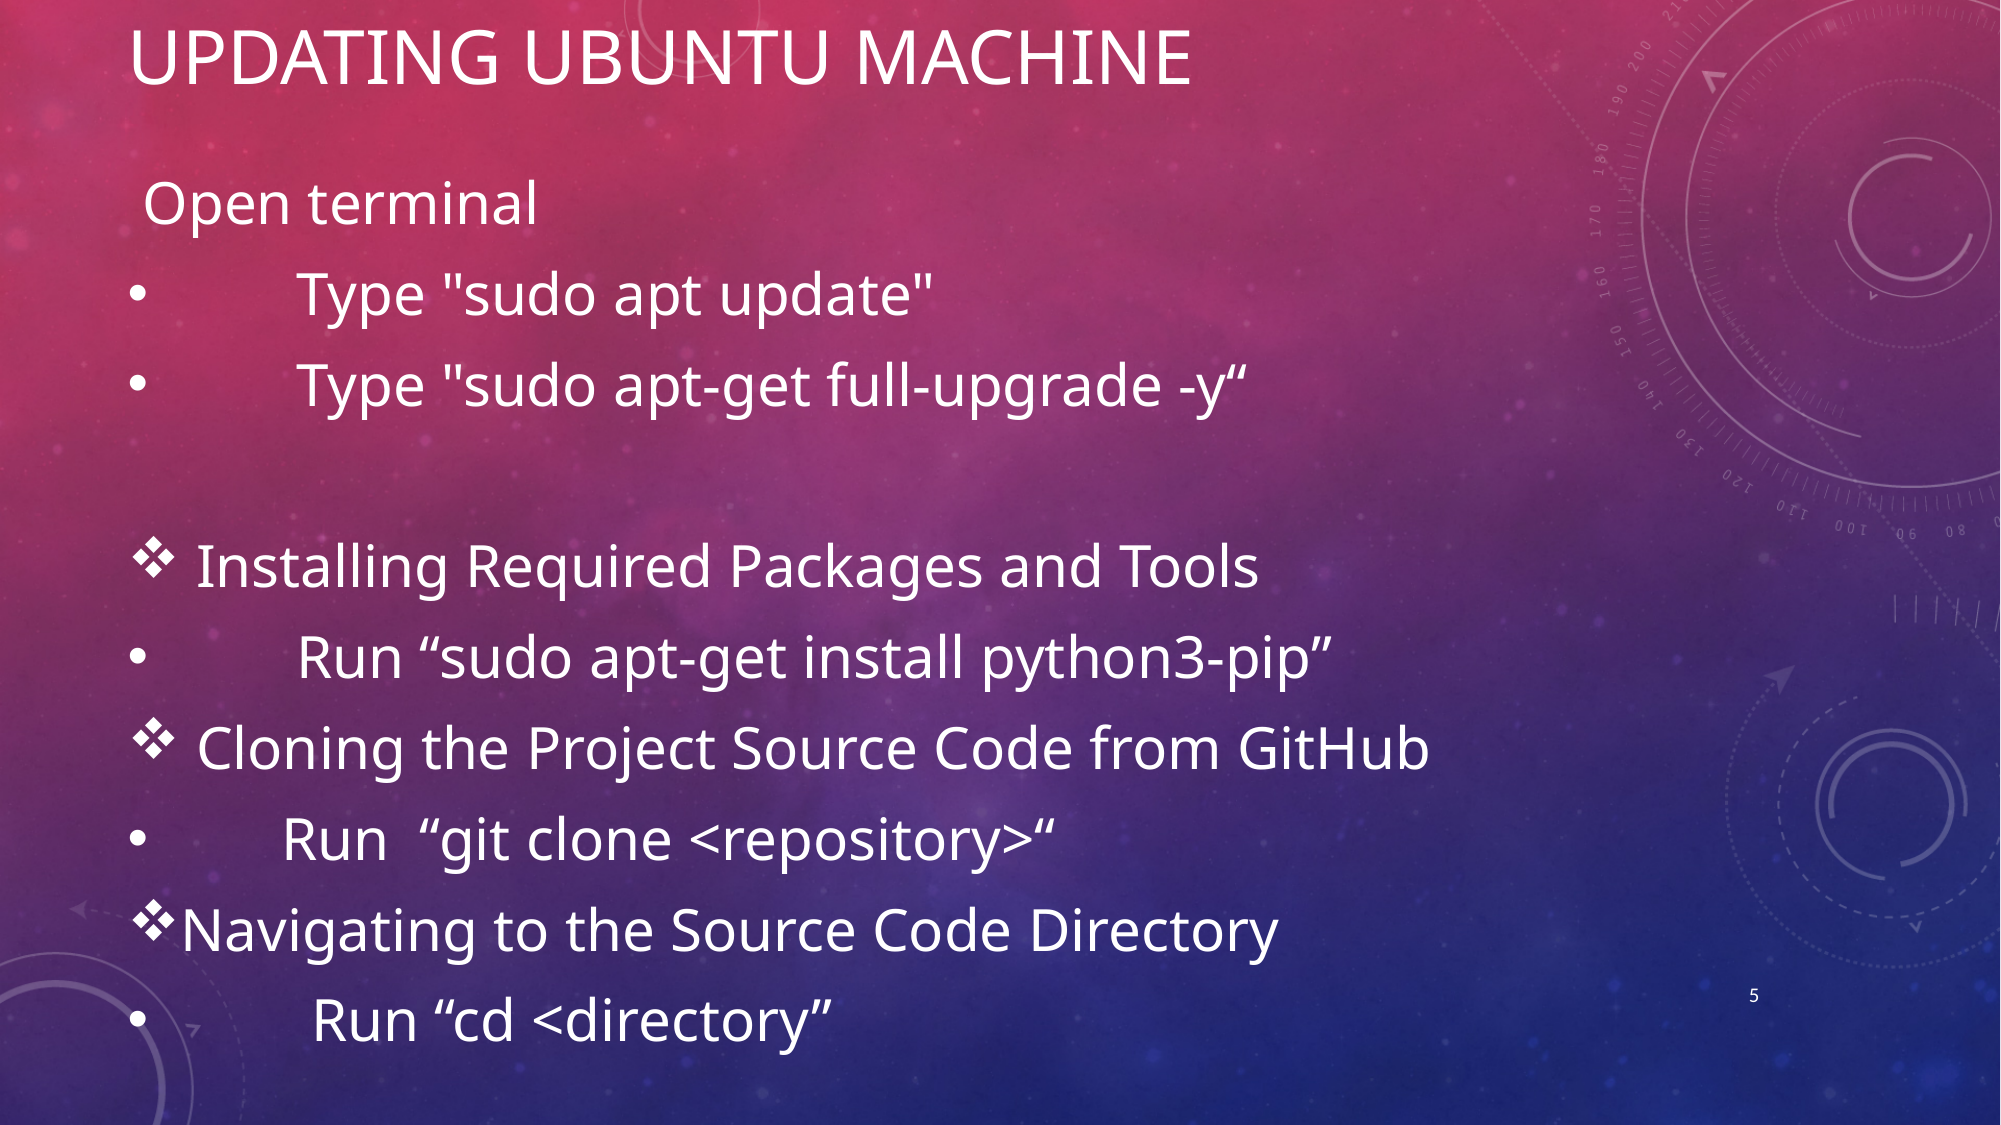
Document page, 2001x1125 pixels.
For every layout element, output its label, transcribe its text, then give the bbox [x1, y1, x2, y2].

picture [0, 0, 2001, 1125]
slide_number 5 [1684, 963, 1775, 1025]
list Open terminal Type "sudo apt update" Type "sudo apt-get full-upgrade -y“ Installing Required Packages and Tools Run “sudo apt-get install python3-pip” Cloning the Project Source Code from GitHub Run “git clone <repository>“ Navigating to the Source Code Directory Run “cd <directory” [112, 163, 1775, 1057]
title Updating Ubuntu Machine [112, 35, 1775, 163]
